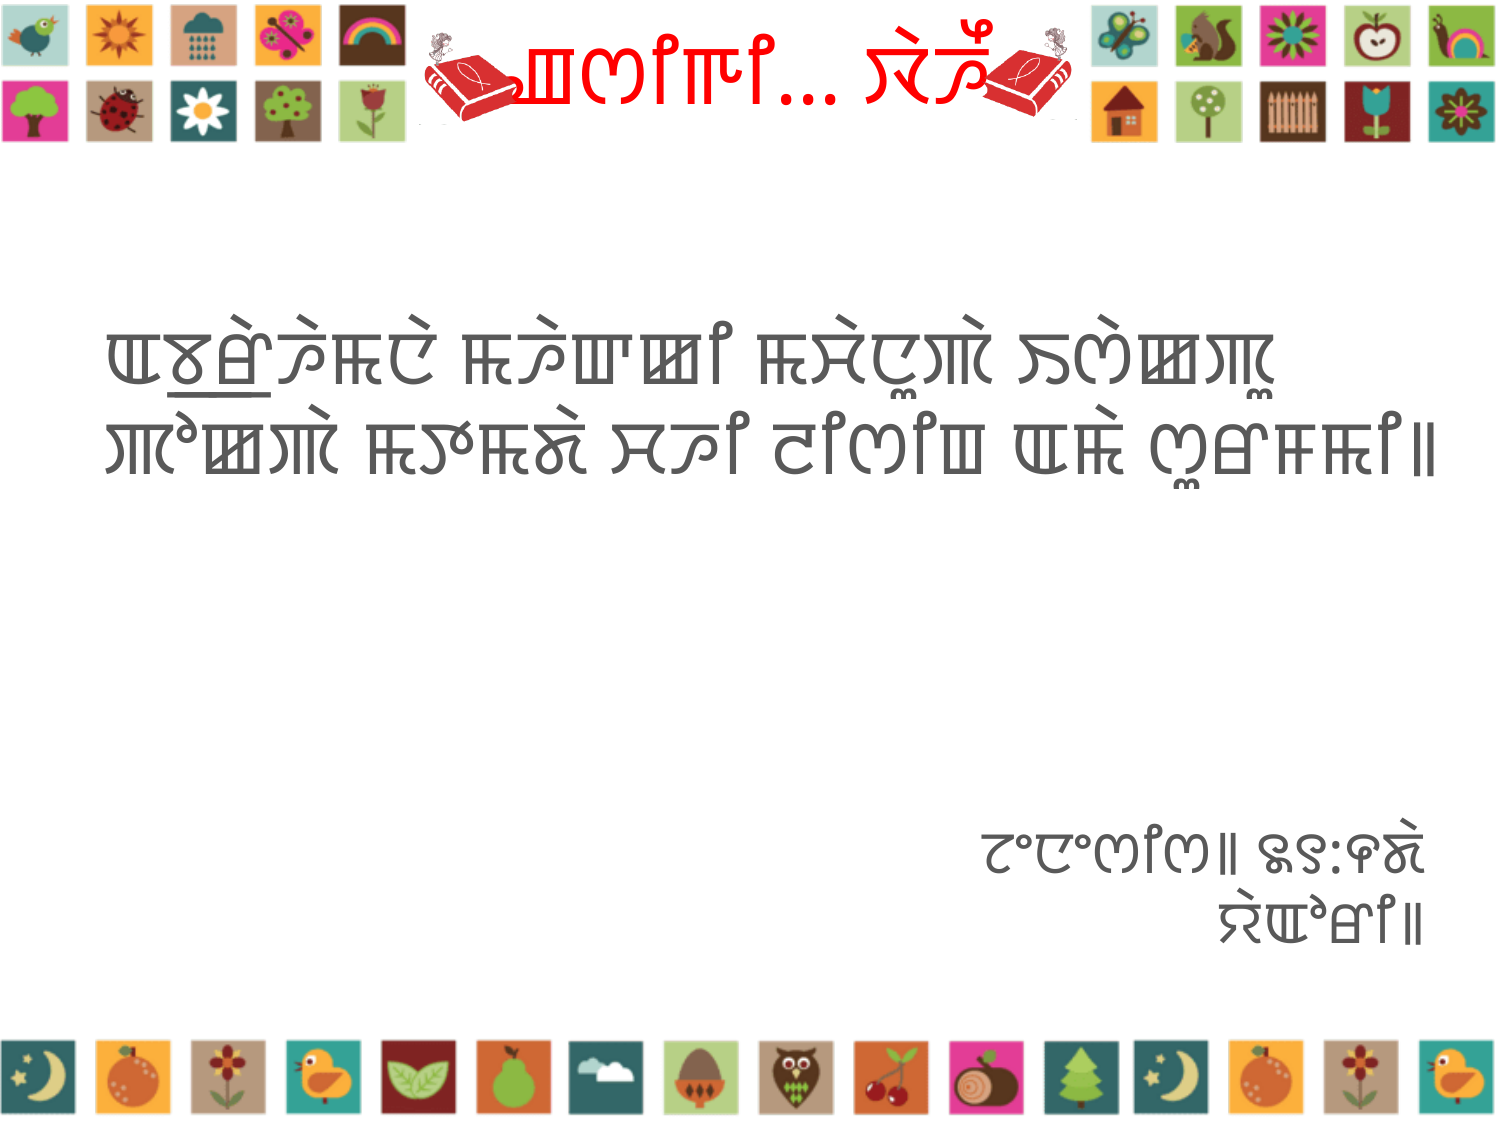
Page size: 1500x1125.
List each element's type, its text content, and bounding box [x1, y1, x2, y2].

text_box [0, 1028, 1500, 1118]
text_box ꯉꯁꯤꯒꯤ... ꯋꯥꯍꯩ [425, 13, 1077, 129]
text_box ꯖꯦꯅꯦꯁꯤꯁ꯫ ꯲꯱:꯵ꯗꯥ ꯌꯥꯑꯣꯔꯤ꯫ [808, 807, 1441, 963]
text_box ꯑꯕ꯭ꯔꯥꯍꯥꯃꯅꯥ ꯃꯍꯥꯛꯀꯤ ꯃꯆꯥꯅꯨꯄꯥ ꯏꯁꯥꯀꯄꯨ ꯄꯣꯀꯄꯥ ꯃꯇꯃꯗꯥ ꯆꯍꯤ ꯂꯤꯁꯤꯡ ꯑꯃꯥ ꯁꯨꯔꯝꯃꯤ꯫ [88, 302, 1459, 588]
picture [950, 3, 1500, 150]
picture [0, 3, 550, 150]
